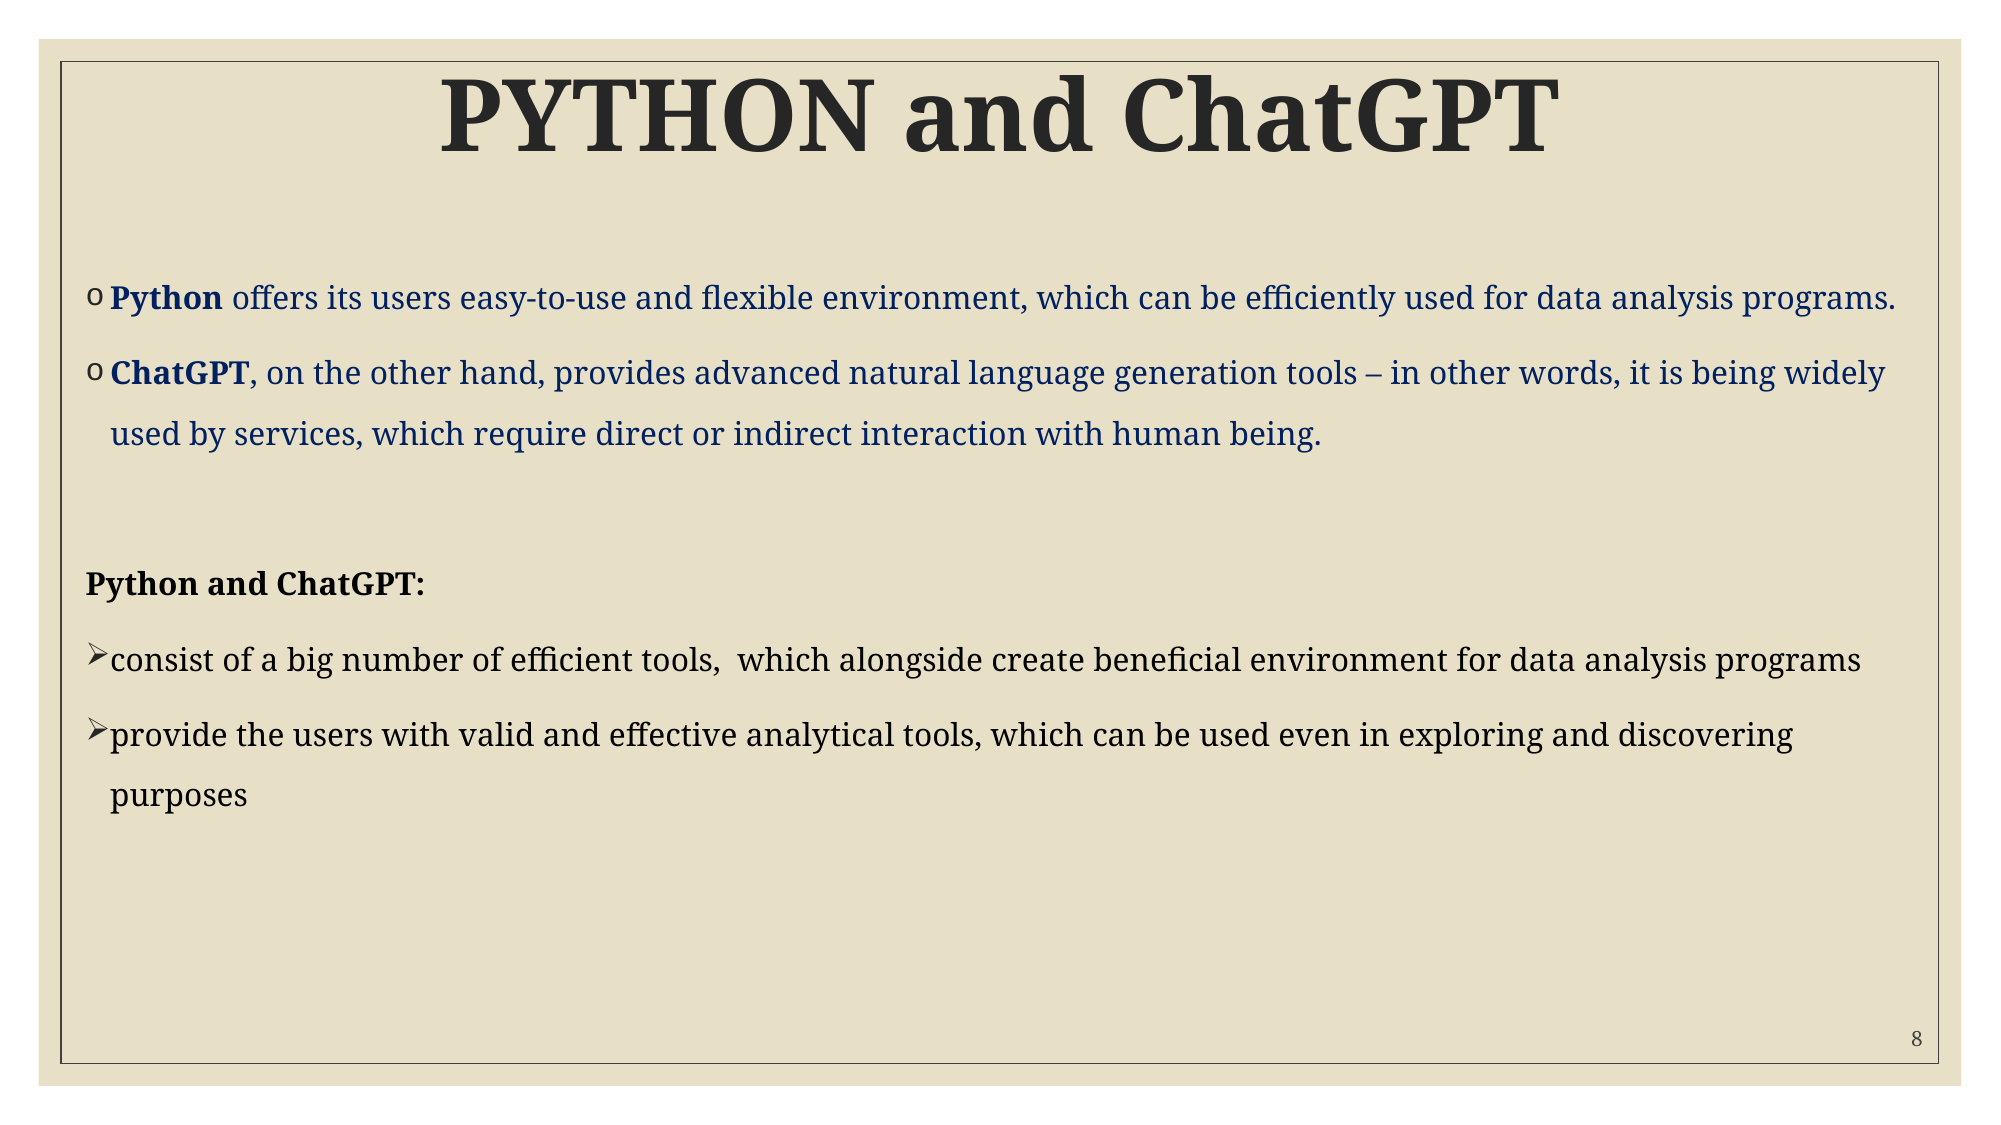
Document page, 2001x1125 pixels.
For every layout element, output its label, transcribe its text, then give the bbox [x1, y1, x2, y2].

text_box PYTHON and ChatGPT [174, 39, 1825, 199]
slide_number 8 [1697, 1019, 1938, 1062]
list Python offers its users easy-to-use and flexible environment, which can be efficiently used for data analysis programs. ChatGPT, on the other hand, provides advanced natural language generation tools – in other words, it is being widely used by services, which require direct or indirect interaction with human being. Python and ChatGPT: consist of a big number of efficient tools, which alongside create beneficial environment for data analysis programs provide the users with valid and effective analytical tools, which can be used even in exploring and discovering purposes [70, 247, 1958, 893]
